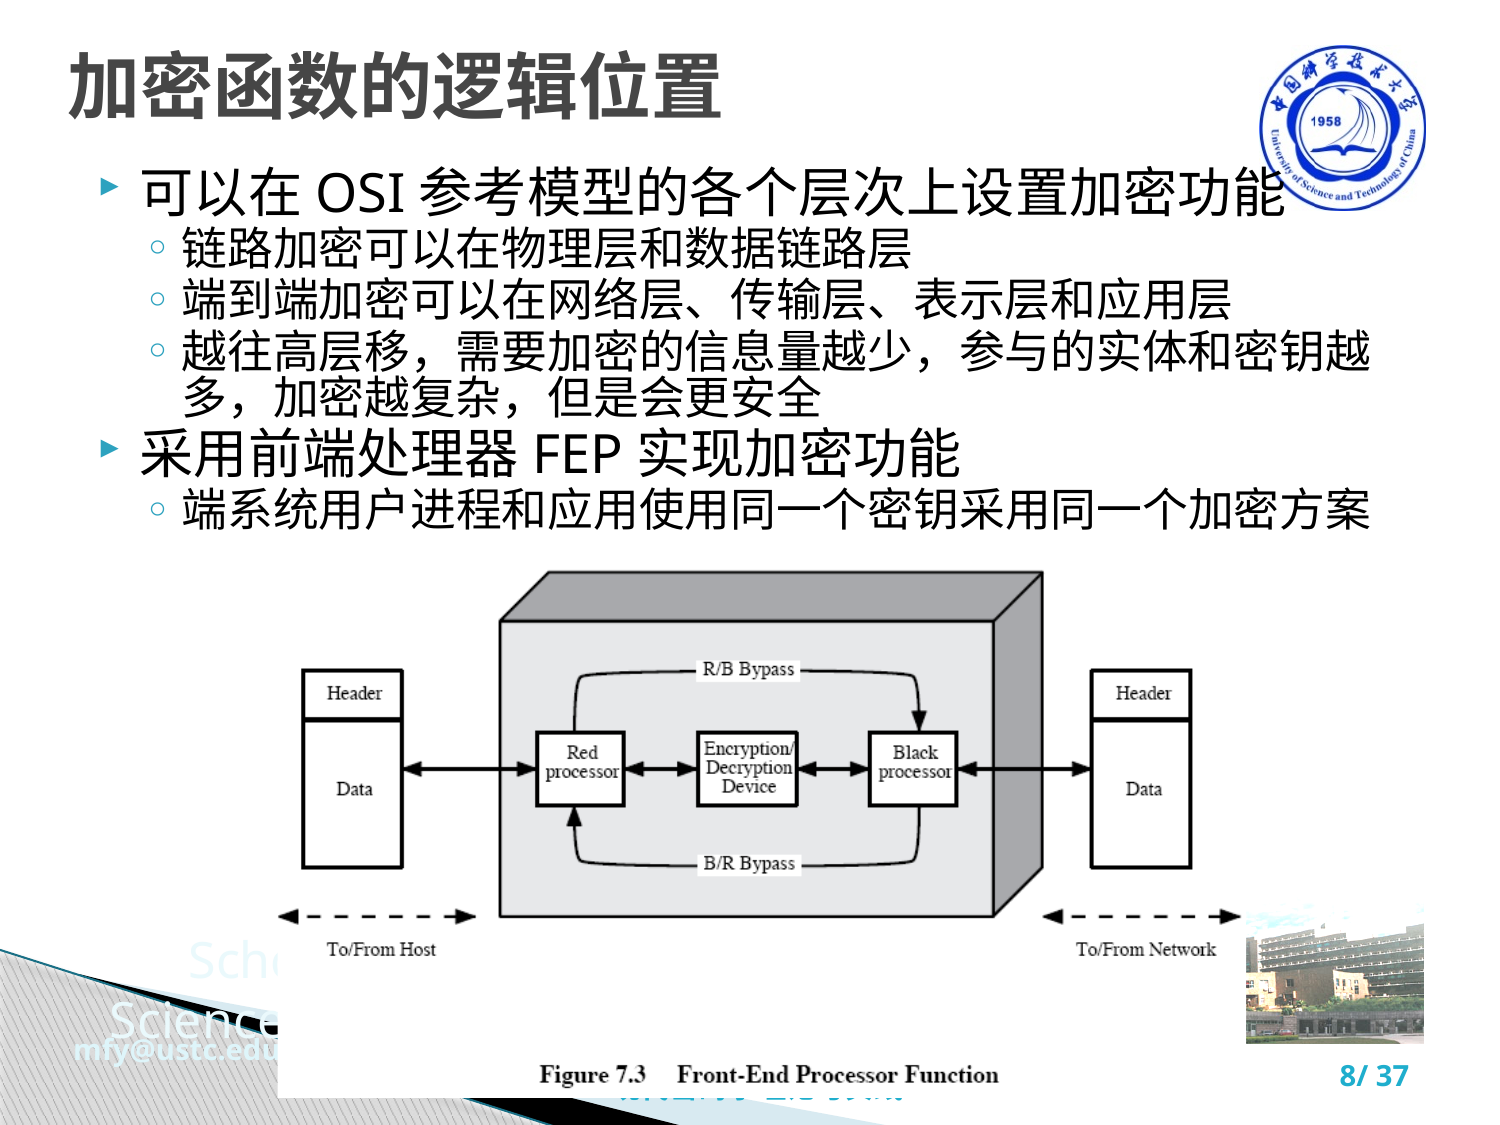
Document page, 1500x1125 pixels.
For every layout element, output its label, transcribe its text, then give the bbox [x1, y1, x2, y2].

picture [1259, 45, 1426, 211]
title 加密函数的逻辑位置 [53, 31, 1291, 138]
picture [277, 550, 1247, 1098]
list 可以在OSI参考模型的各个层次上设置加密功能 链路加密可以在物理层和数据链路层 端到端加密可以在网络层、传输层、表示层和应用层 越往高层移，需要加密的信息量越少，参与的实体和密钥越多，加密越复杂，但是会更安全 采用前端处理器FEP实现加密功能 端系统用户进程和应用使用同一个密钥采用同一个加密方案 [64, 160, 1424, 563]
title 7.3 密钥分配 [1253, 855, 1424, 1044]
